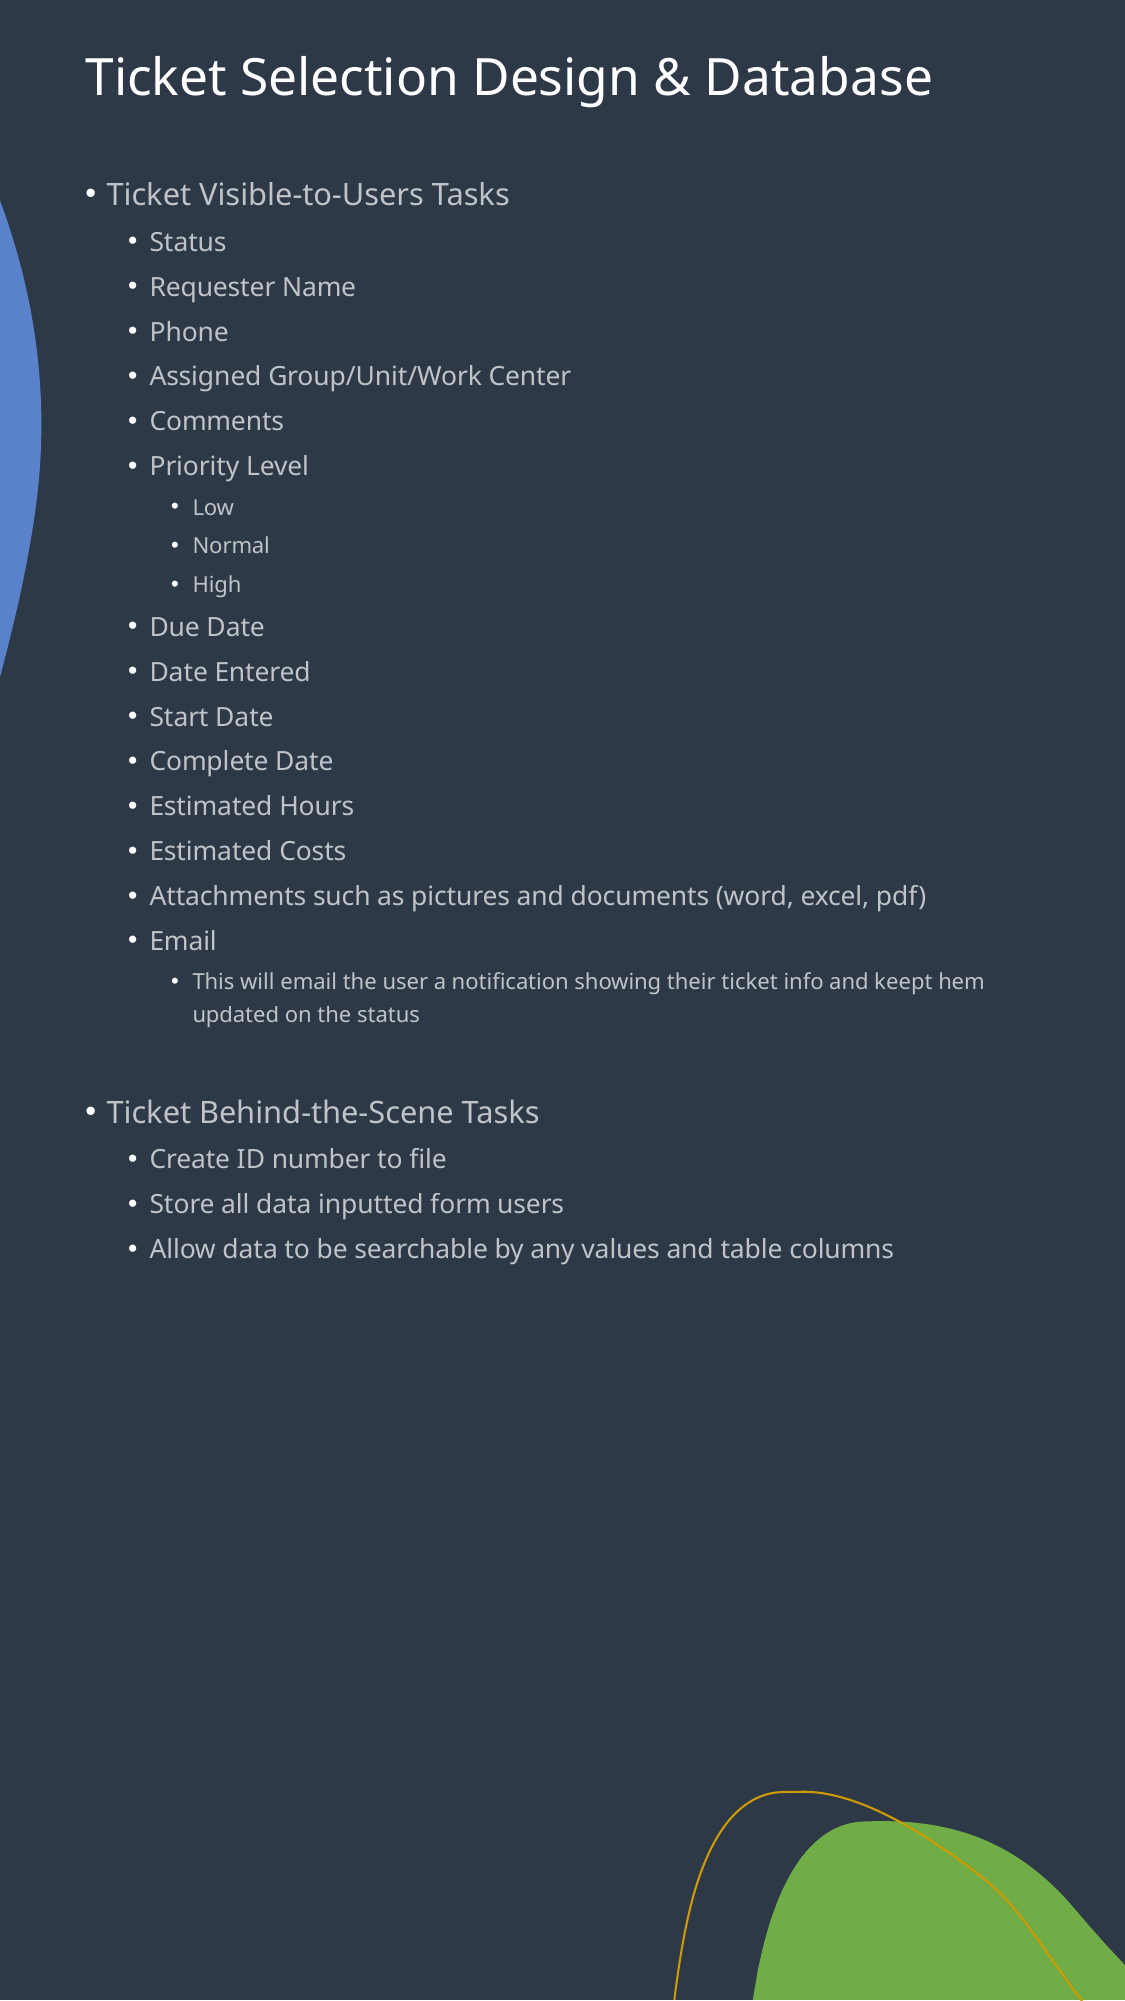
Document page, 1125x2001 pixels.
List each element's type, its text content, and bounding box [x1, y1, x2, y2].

list Ticket Visible-to-Users Tasks Status Requester Name Phone Assigned Group/Unit/Work Center Comments Priority Level Low Normal High Due Date Date Entered Start Date Complete Date Estimated Hours Estimated Costs Attachments such as pictures and documents (word, excel, pdf) Email This will email the user a notification showing their ticket info and keept hem updated on the status Ticket Behind-the-Scene Tasks Create ID number to file Store all data inputted form users Allow data to be searchable by any values and table columns [70, 158, 1055, 1272]
title Ticket Selection Design & Database [70, 0, 1055, 158]
